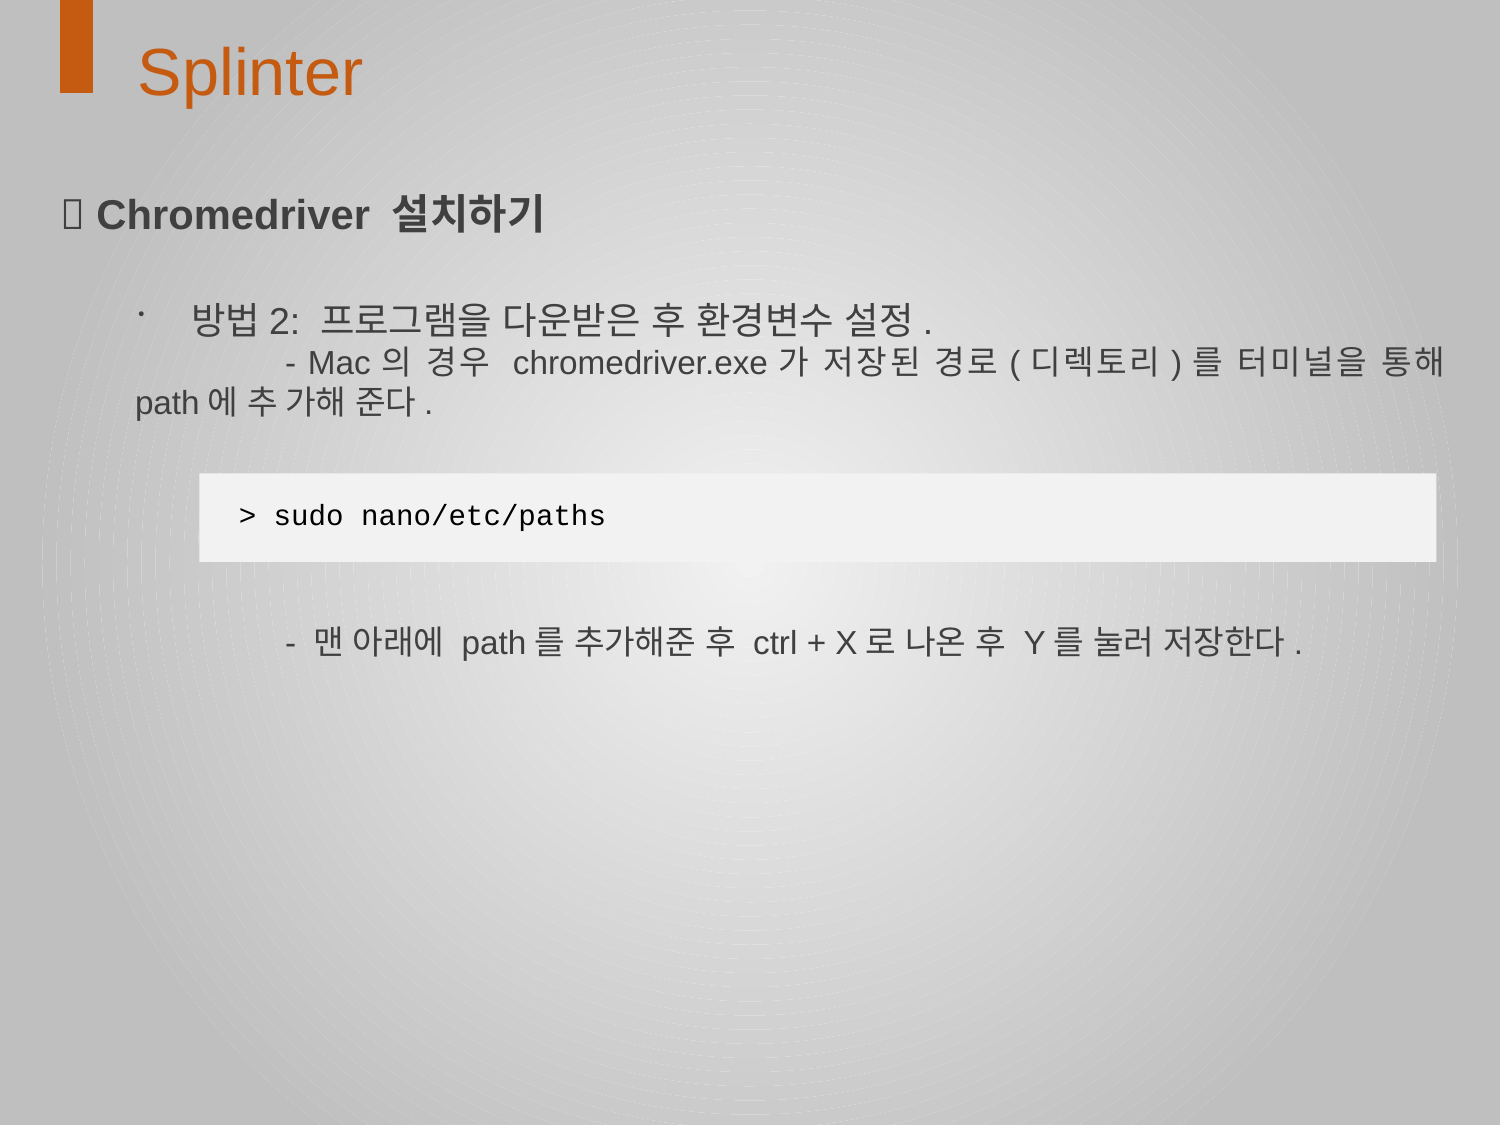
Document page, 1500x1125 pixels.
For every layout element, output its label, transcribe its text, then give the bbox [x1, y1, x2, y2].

text_box  Chromedriver 설치하기 [45, 180, 1461, 246]
text_box [60, 0, 93, 93]
text_box Splinter [123, 21, 379, 116]
text_box > sudo nano/etc/paths [223, 488, 622, 539]
text_box [198, 472, 1437, 563]
text_box 방법2: 프로그램을 다운받은 후 환경변수 설정. - Mac의 경우 chromedriver.exe가 저장된 경로(디렉토리)를 터미널을 통해 path에 추 가해 준다. - 맨 아래에 path를 추가해준 후 ctrl + X로 나온 후 Y를 눌러 저장한다. [45, 289, 1461, 669]
